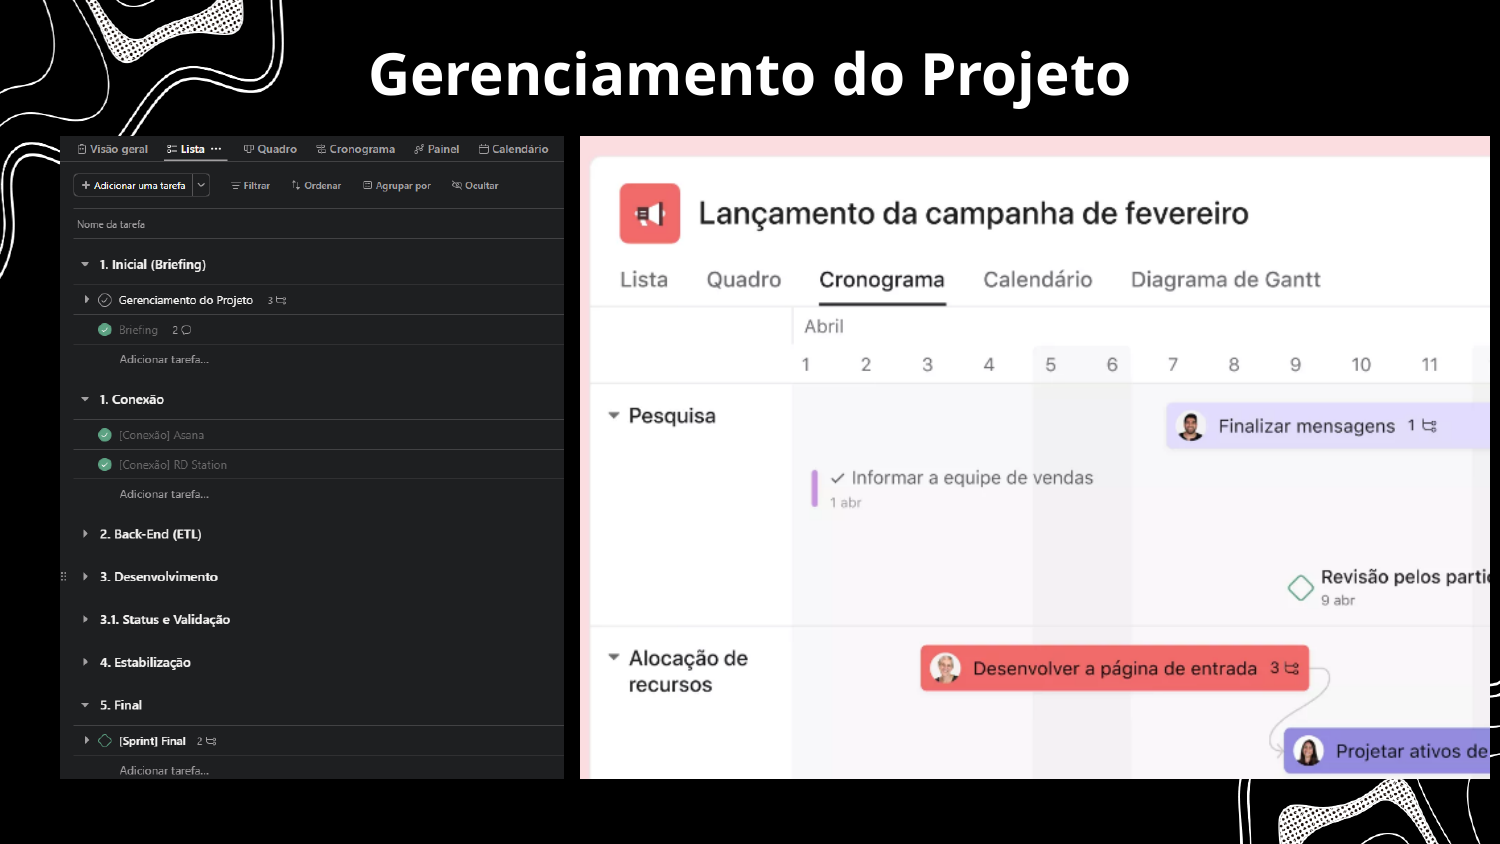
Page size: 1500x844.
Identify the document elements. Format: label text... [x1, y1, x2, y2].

text_box Gerenciamento do Projeto [250, 22, 1250, 127]
picture [0, 0, 1500, 844]
